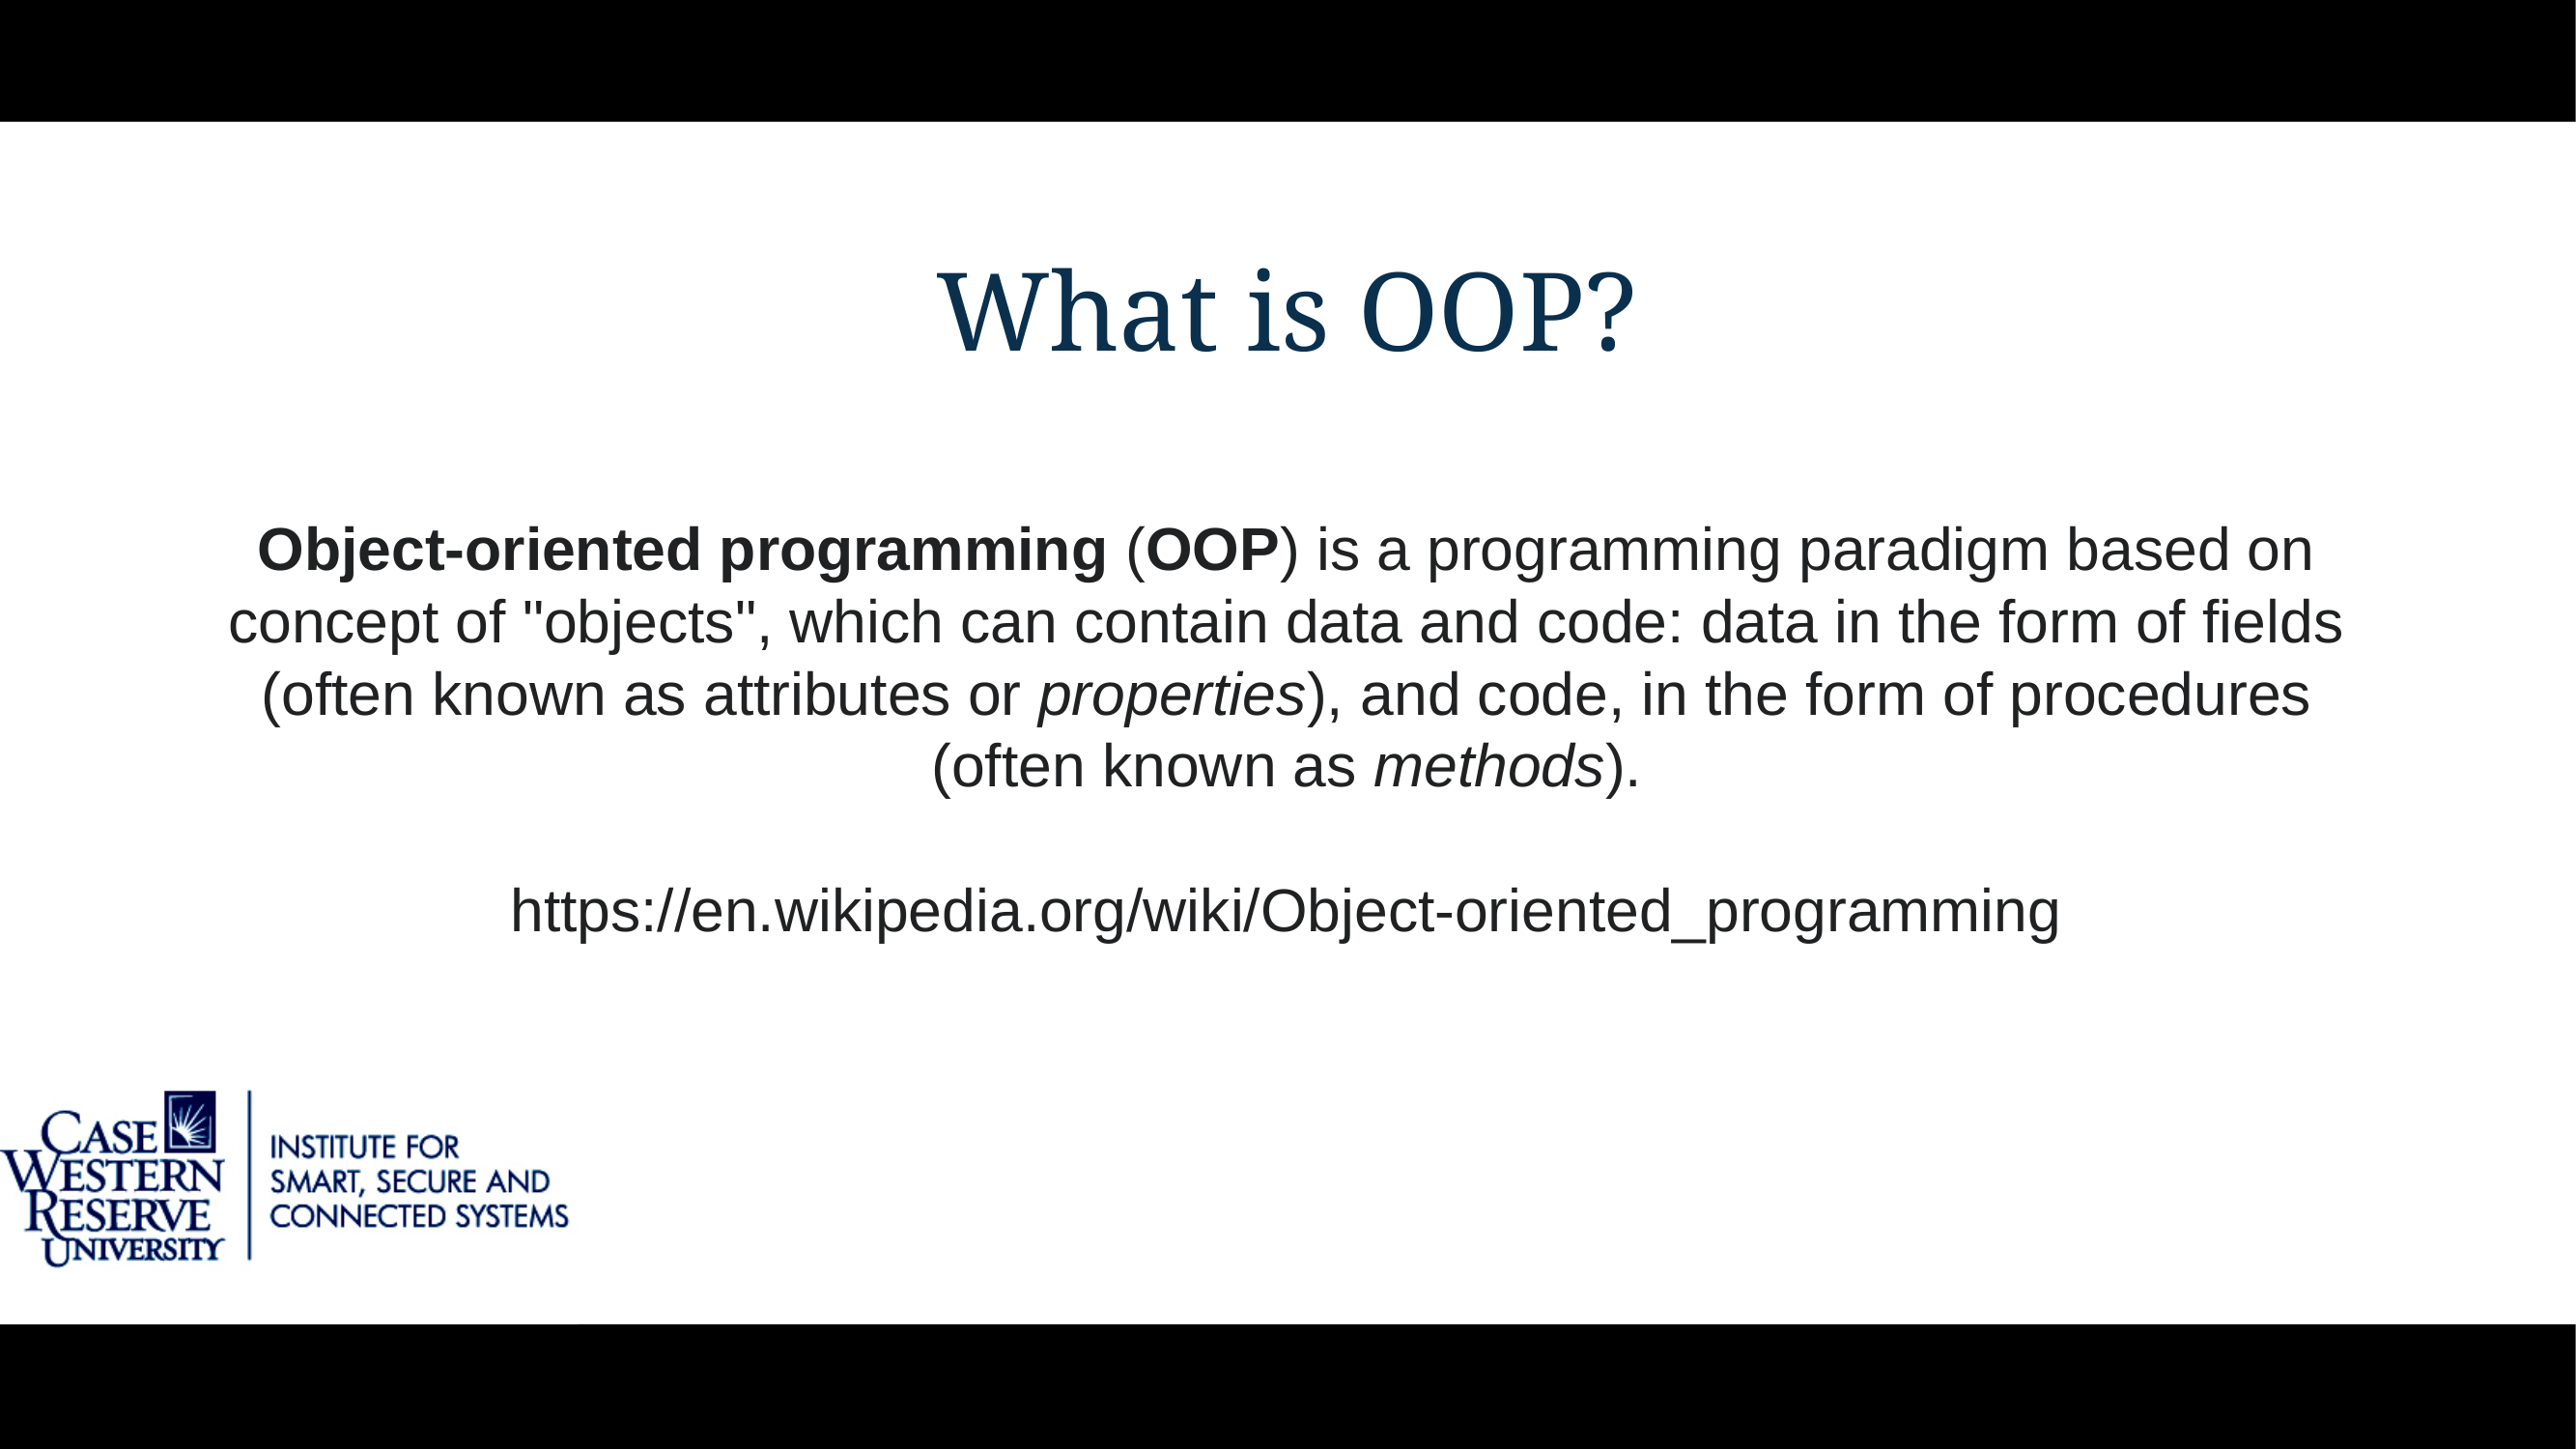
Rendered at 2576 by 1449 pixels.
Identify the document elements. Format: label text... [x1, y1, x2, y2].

picture [0, 1090, 579, 1324]
list Object-oriented programming (OOP) is a programming paradigm based on concept of "objects", which can contain data and code: data in the form of fields (often known as attributes or properties), and code, in the form of procedures (often known as methods). https://en.wikipedia.org/wiki/Object-oriented_programming [183, 422, 2391, 1070]
title What is OOP? [183, 243, 2391, 388]
